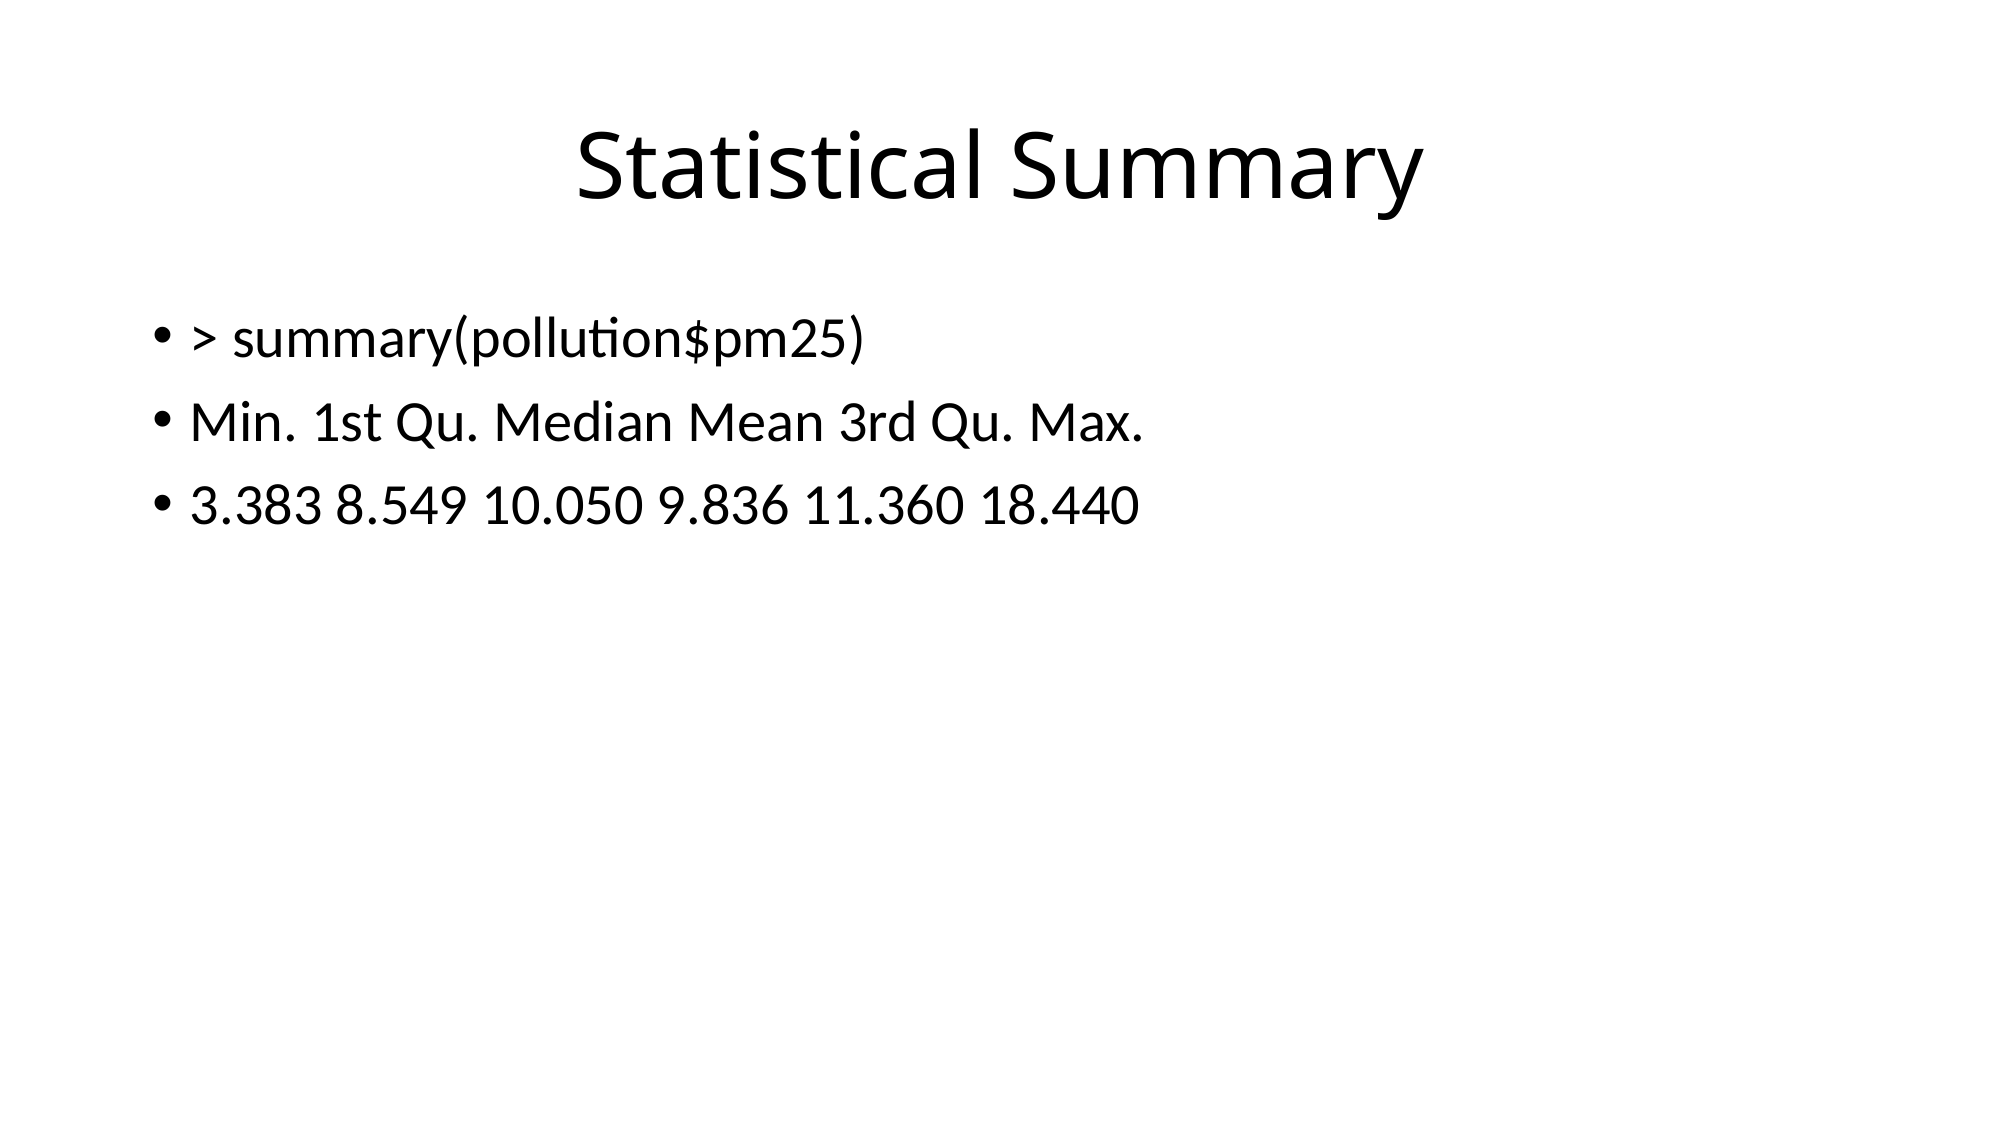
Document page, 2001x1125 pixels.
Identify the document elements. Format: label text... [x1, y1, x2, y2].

title Statistical Summary [137, 59, 1863, 278]
list > summary(pollution$pm25) Min. 1st Qu. Median Mean 3rd Qu. Max. 3.383 8.549 10.050 9.836 11.360 18.440 [137, 299, 1863, 1014]
